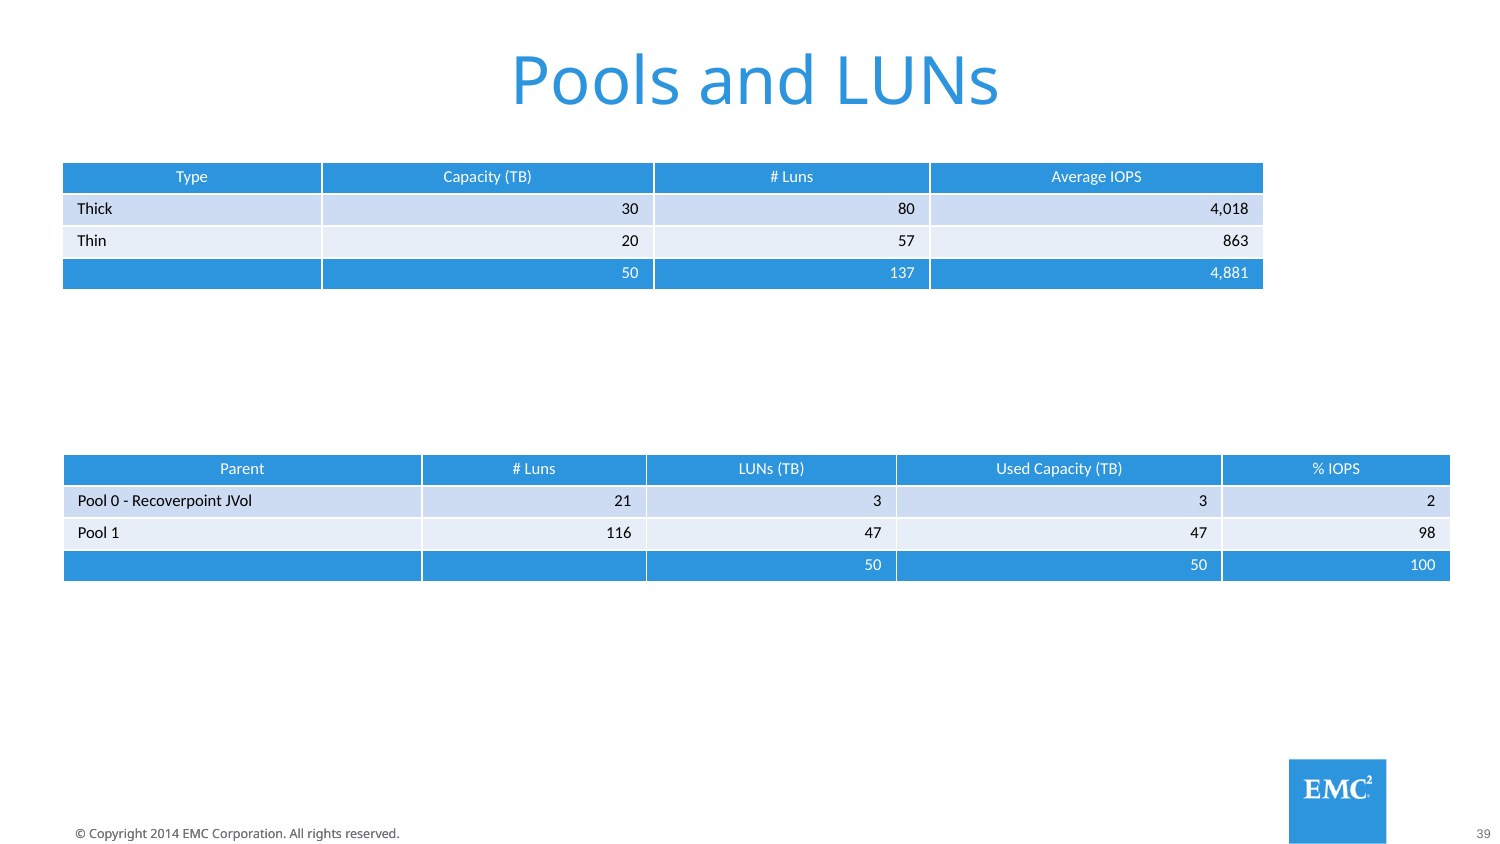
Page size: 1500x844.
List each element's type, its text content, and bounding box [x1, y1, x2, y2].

table_cell [64, 551, 421, 581]
table_cell Thick [63, 195, 321, 225]
table_cell 20 [323, 227, 653, 257]
table_cell 116 [423, 519, 646, 549]
table_cell 57 [655, 227, 929, 257]
table_header Type [63, 163, 321, 193]
table_cell 4,881 [931, 259, 1263, 289]
table_cell 47 [897, 519, 1221, 549]
table_cell 50 [897, 551, 1221, 581]
table_cell 47 [647, 519, 896, 549]
table_header Used Capacity (TB) [897, 455, 1221, 485]
title Pools and LUNs [62, 37, 1450, 113]
table_cell 98 [1223, 519, 1450, 549]
table_cell 137 [655, 259, 929, 289]
table_cell 21 [423, 487, 646, 517]
table_cell 4,018 [931, 195, 1263, 225]
table_cell 50 [323, 259, 653, 289]
table_header Parent [64, 455, 421, 485]
table_cell 863 [931, 227, 1263, 257]
table_cell 30 [323, 195, 653, 225]
table_cell [423, 551, 646, 581]
table_cell Thin [63, 227, 321, 257]
table_cell Pool 1 [64, 519, 421, 549]
table_cell 100 [1223, 551, 1450, 581]
table_header # Luns [423, 455, 646, 485]
table_cell 2 [1223, 487, 1450, 517]
table_header LUNs (TB) [647, 455, 896, 485]
table_header % IOPS [1223, 455, 1450, 485]
table_cell Pool 0 - Recoverpoint JVol [64, 487, 421, 517]
table_cell 50 [647, 551, 896, 581]
table_cell 3 [897, 487, 1221, 517]
table_cell [63, 259, 321, 289]
table_cell 80 [655, 195, 929, 225]
picture [1303, 775, 1372, 799]
table_header # Luns [655, 163, 929, 193]
table_cell 3 [647, 487, 896, 517]
table_header Capacity (TB) [323, 163, 653, 193]
table_header Average IOPS [931, 163, 1263, 193]
